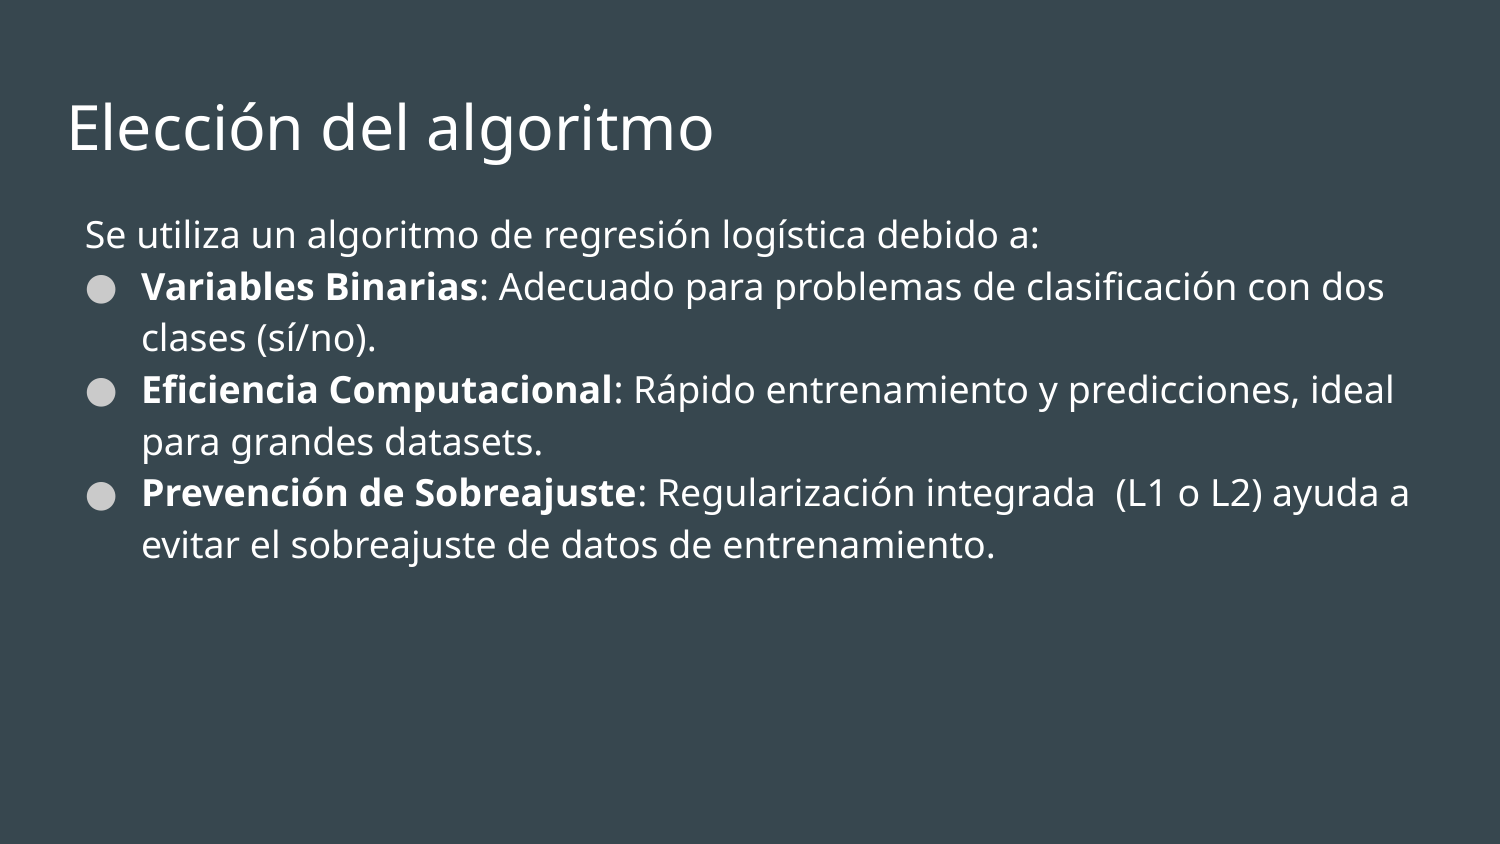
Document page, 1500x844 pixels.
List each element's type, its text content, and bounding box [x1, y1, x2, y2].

title Elección del algoritmo [51, 72, 1449, 167]
list Se utiliza un algoritmo de regresión logística debido a: Variables Binarias: Adecuado para problemas de clasificación con dos clases (sí/no). Eficiencia Computacional: Rápido entrenamiento y predicciones, ideal para grandes datasets. Prevención de Sobreajuste: Regularización integrada (L1 o L2) ayuda a evitar el sobreajuste de datos de entrenamiento. [51, 189, 1449, 750]
